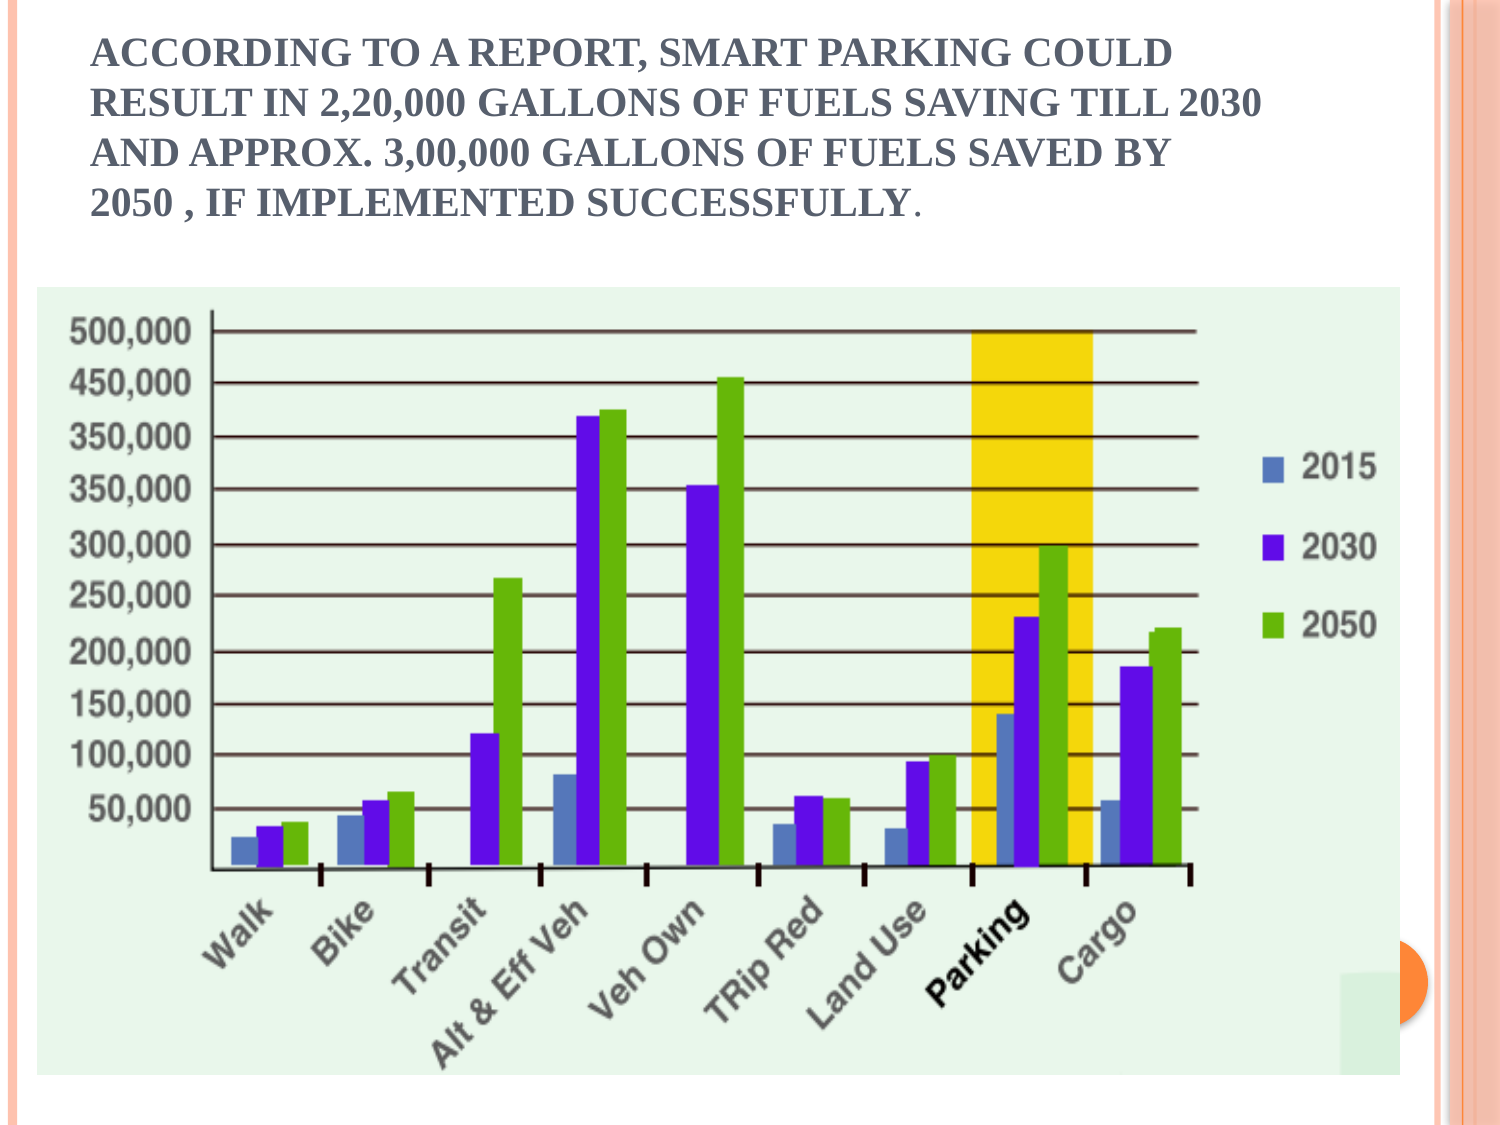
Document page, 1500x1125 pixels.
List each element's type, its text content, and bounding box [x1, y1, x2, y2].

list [36, 286, 1401, 1076]
title According to a report, Smart Parking could result in 2,20,000 gallons of fuels saving till 2030 and approx. 3,00,000 gallons of fuels saved by 2050 , if implemented successfully. [75, 45, 1300, 233]
